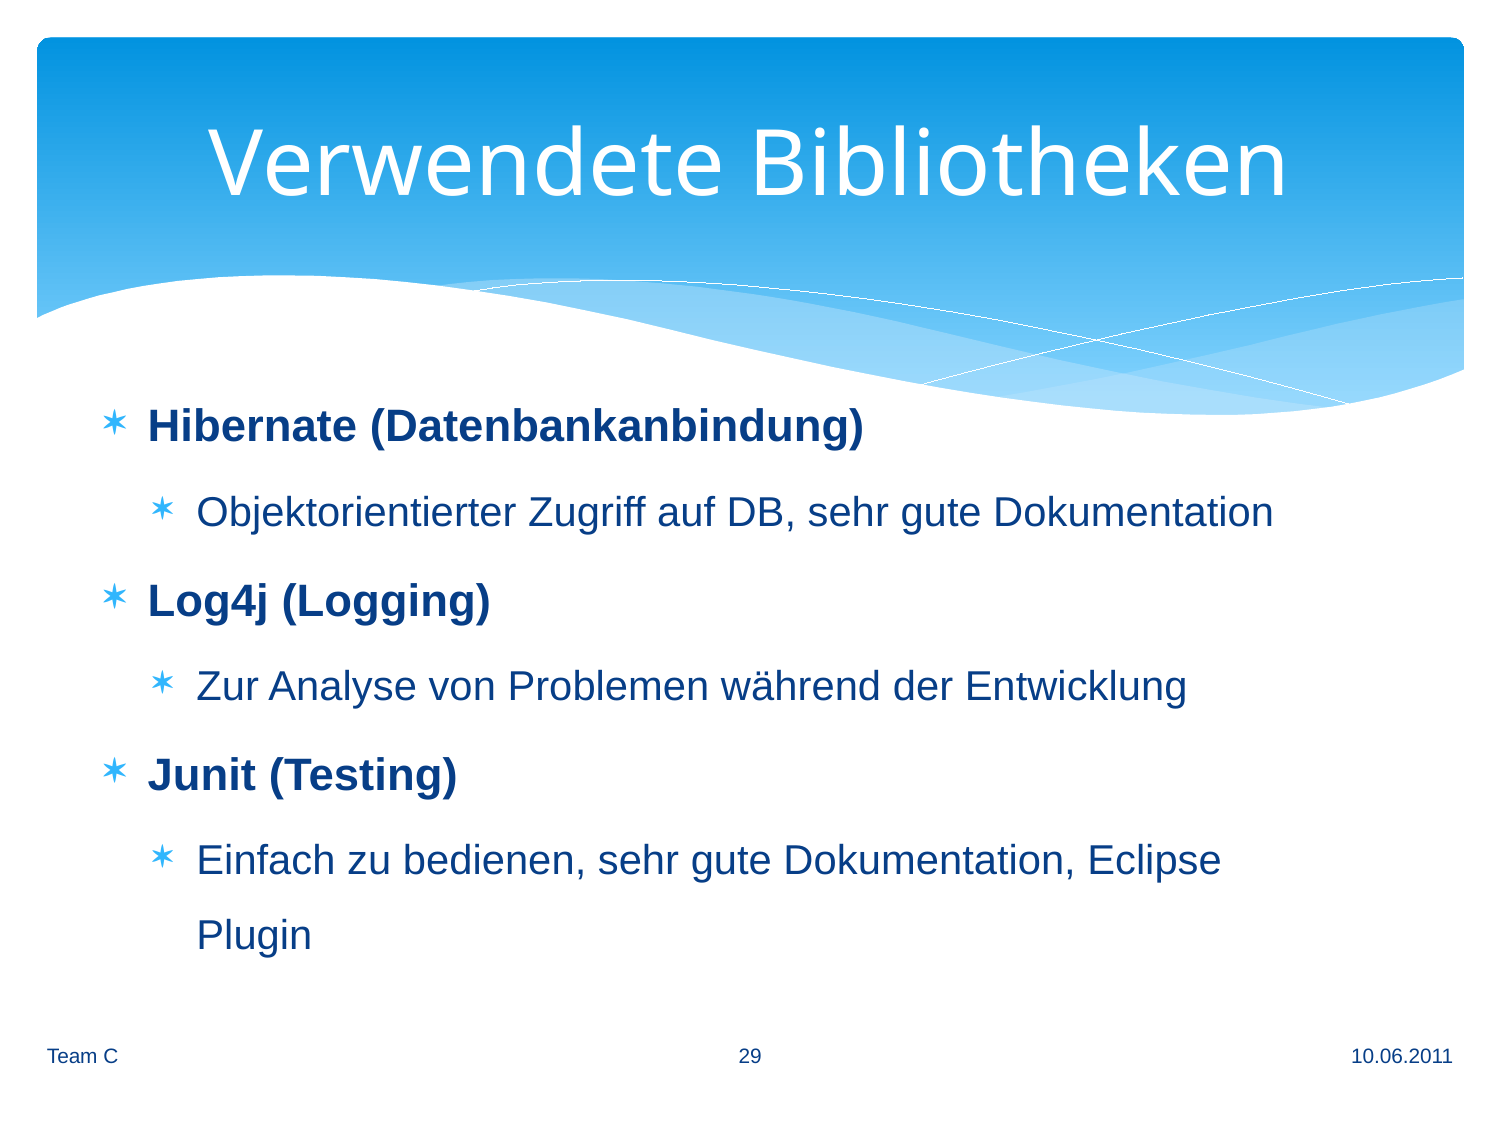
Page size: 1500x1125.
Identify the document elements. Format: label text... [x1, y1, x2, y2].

list Hibernate (Datenbankanbindung) Objektorientierter Zugriff auf DB, sehr gute Dokumentation Log4j (Logging) Zur Analyse von Problemen während der Entwicklung Junit (Testing) Einfach zu bedienen, sehr gute Dokumentation, Eclipse Plugin [88, 361, 1304, 1005]
title Verwendete Bibliotheken [75, 55, 1425, 261]
footer Team C [31, 1025, 653, 1086]
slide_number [847, 1025, 1469, 1086]
slide_number 29 [654, 1025, 846, 1086]
